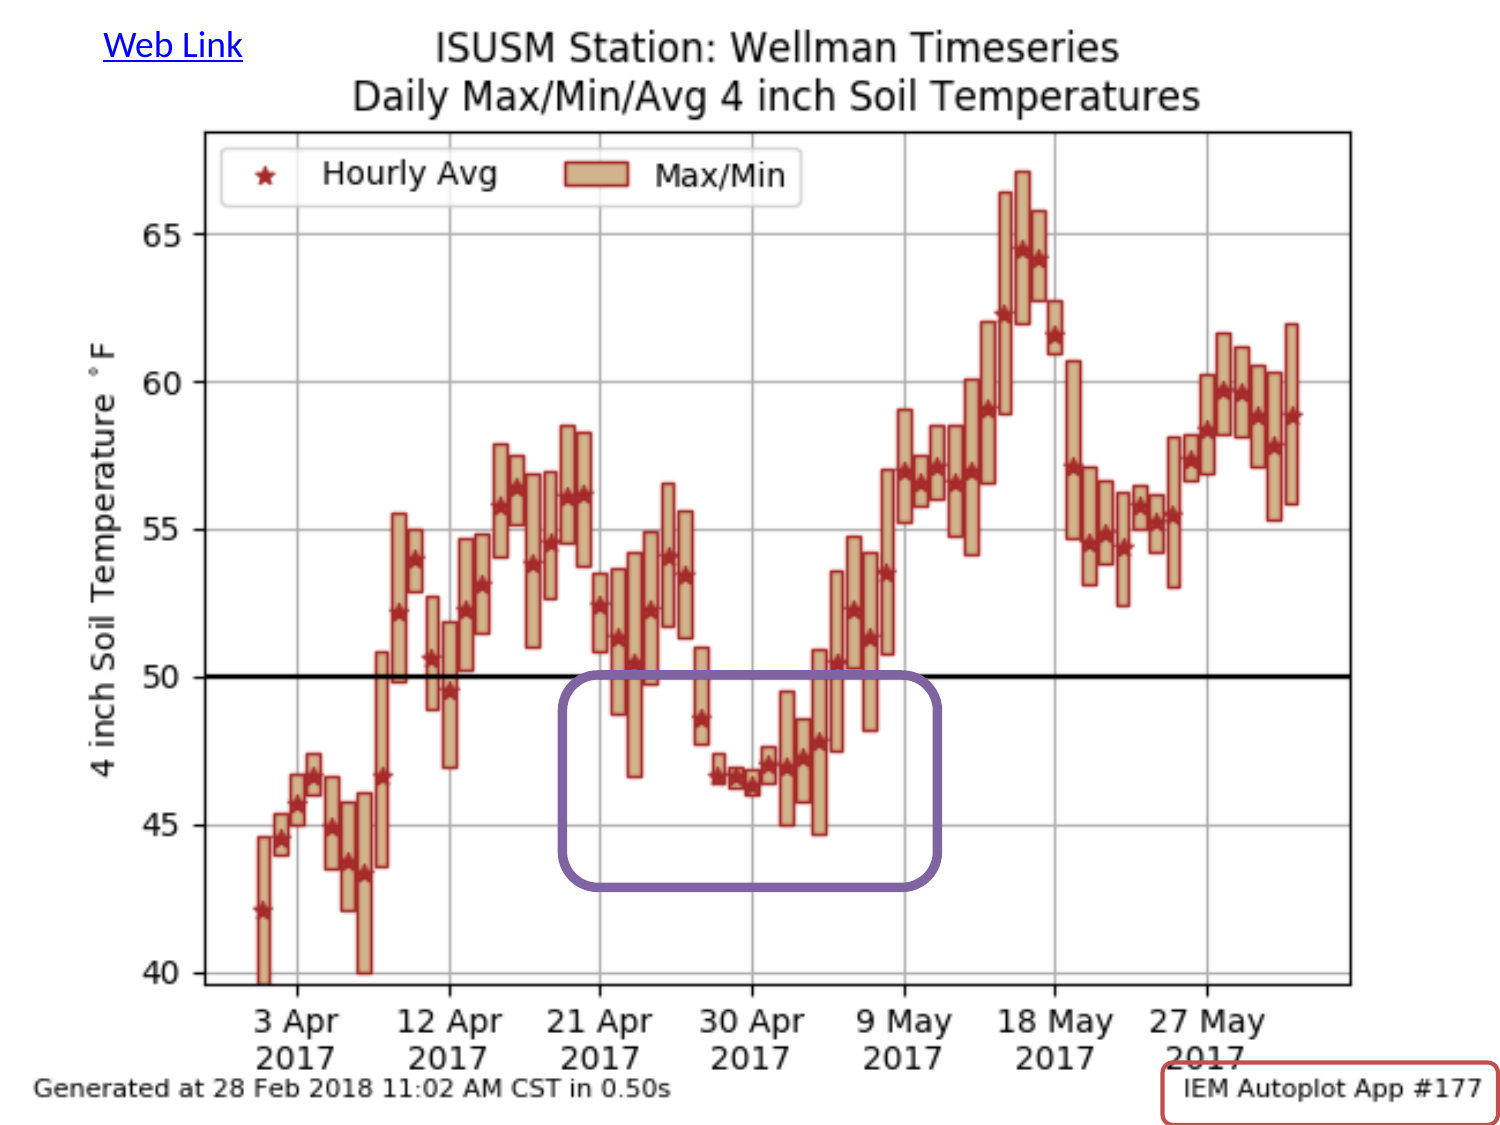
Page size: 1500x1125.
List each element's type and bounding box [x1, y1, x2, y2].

text_box [1160, 1114, 1500, 1125]
list [20, 0, 1499, 1107]
